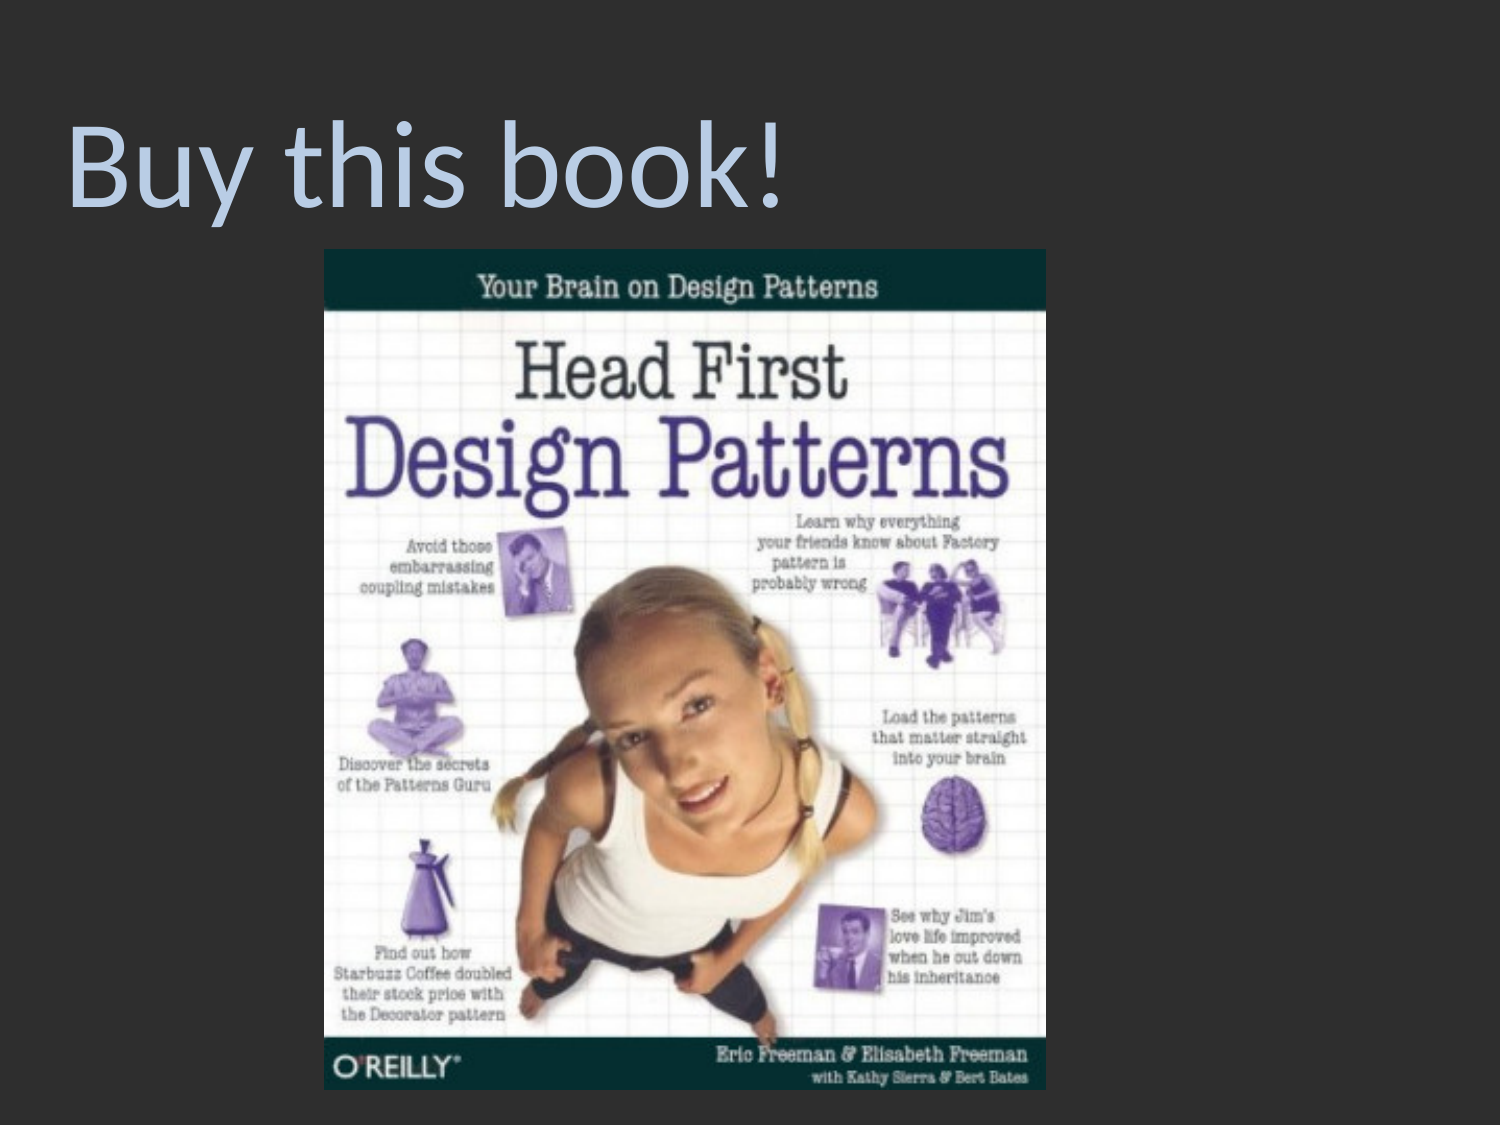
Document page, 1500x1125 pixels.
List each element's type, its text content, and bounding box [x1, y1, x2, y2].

text_box Buy this book! [49, 74, 1400, 240]
picture [324, 249, 1046, 1090]
